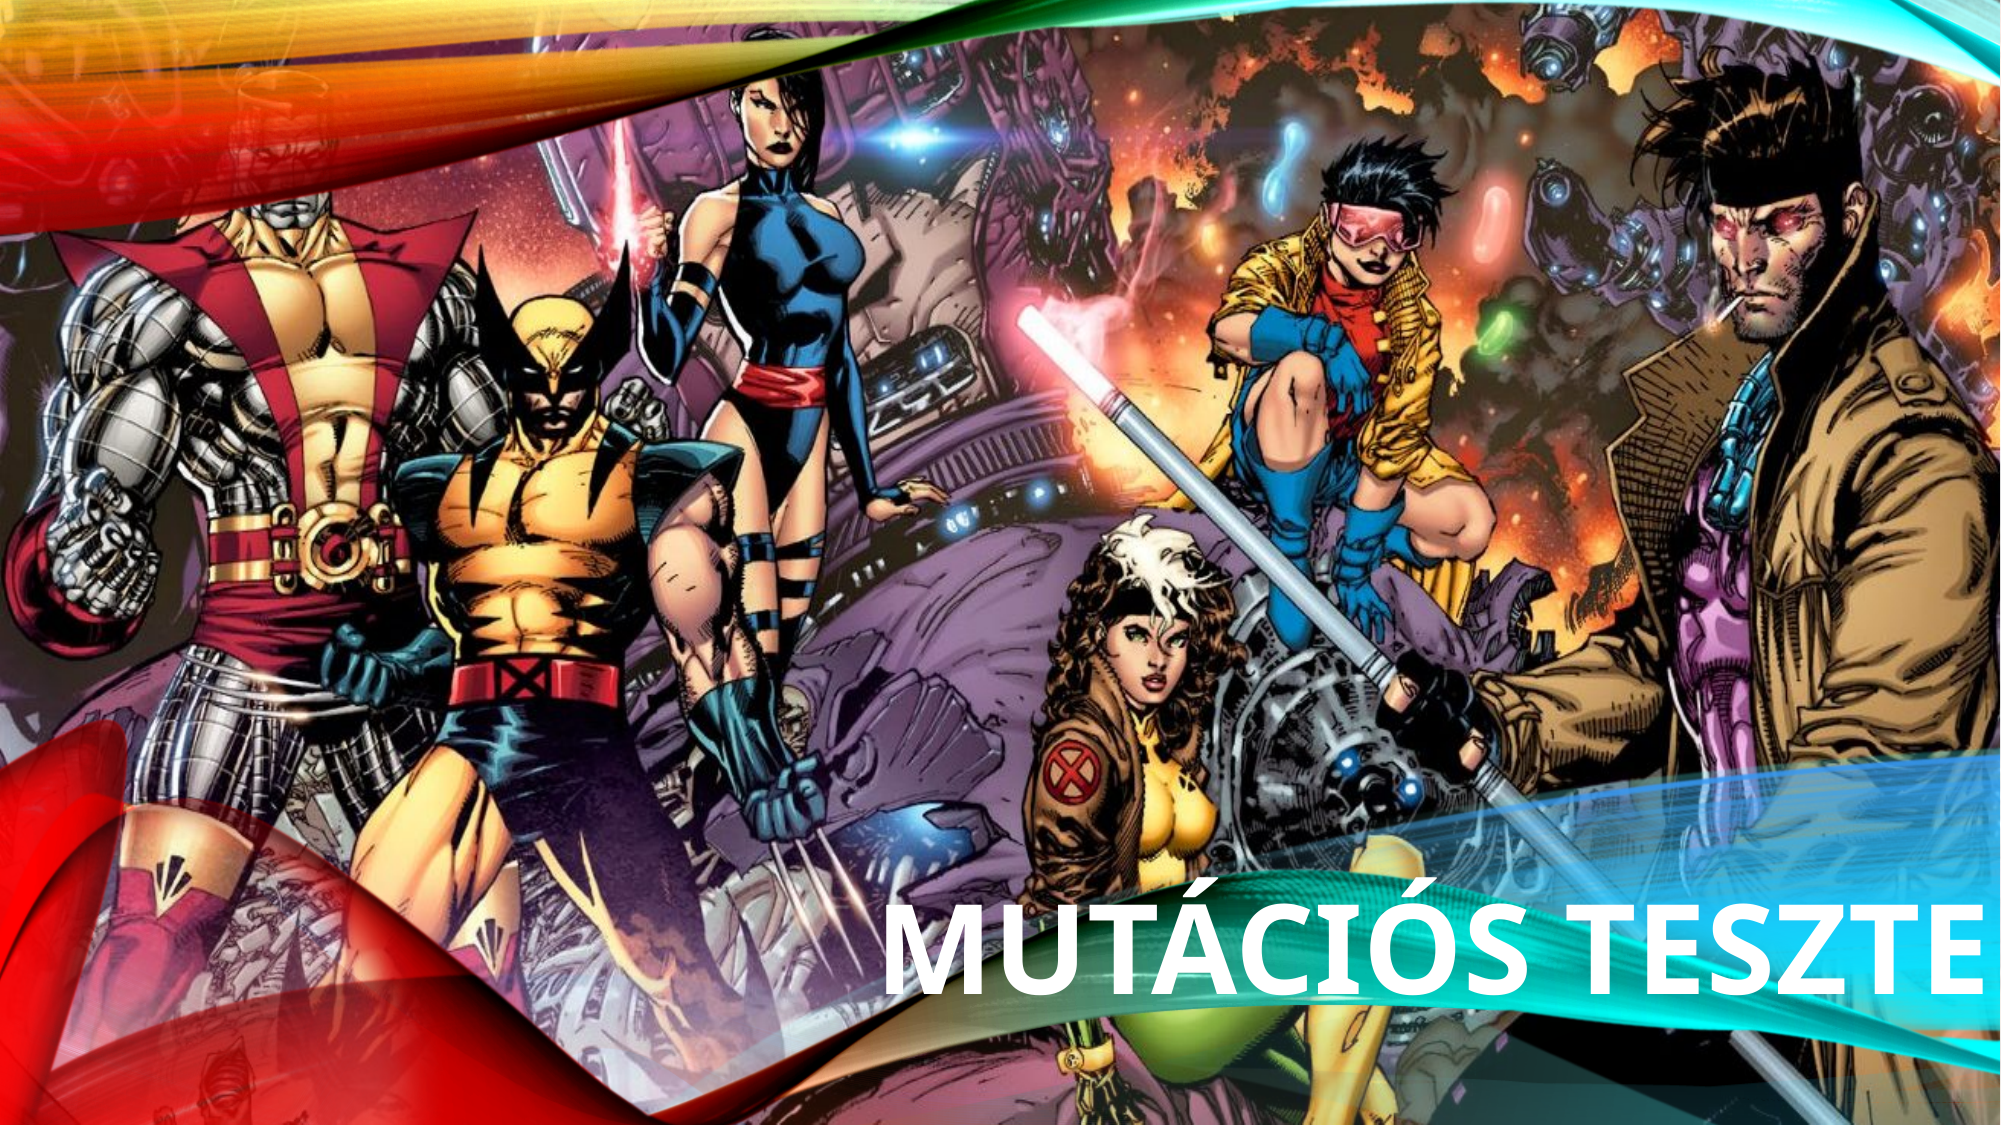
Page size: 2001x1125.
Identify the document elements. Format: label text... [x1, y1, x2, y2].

title Mutációs tesztEK [860, 792, 2000, 1029]
picture [0, 0, 2001, 1125]
